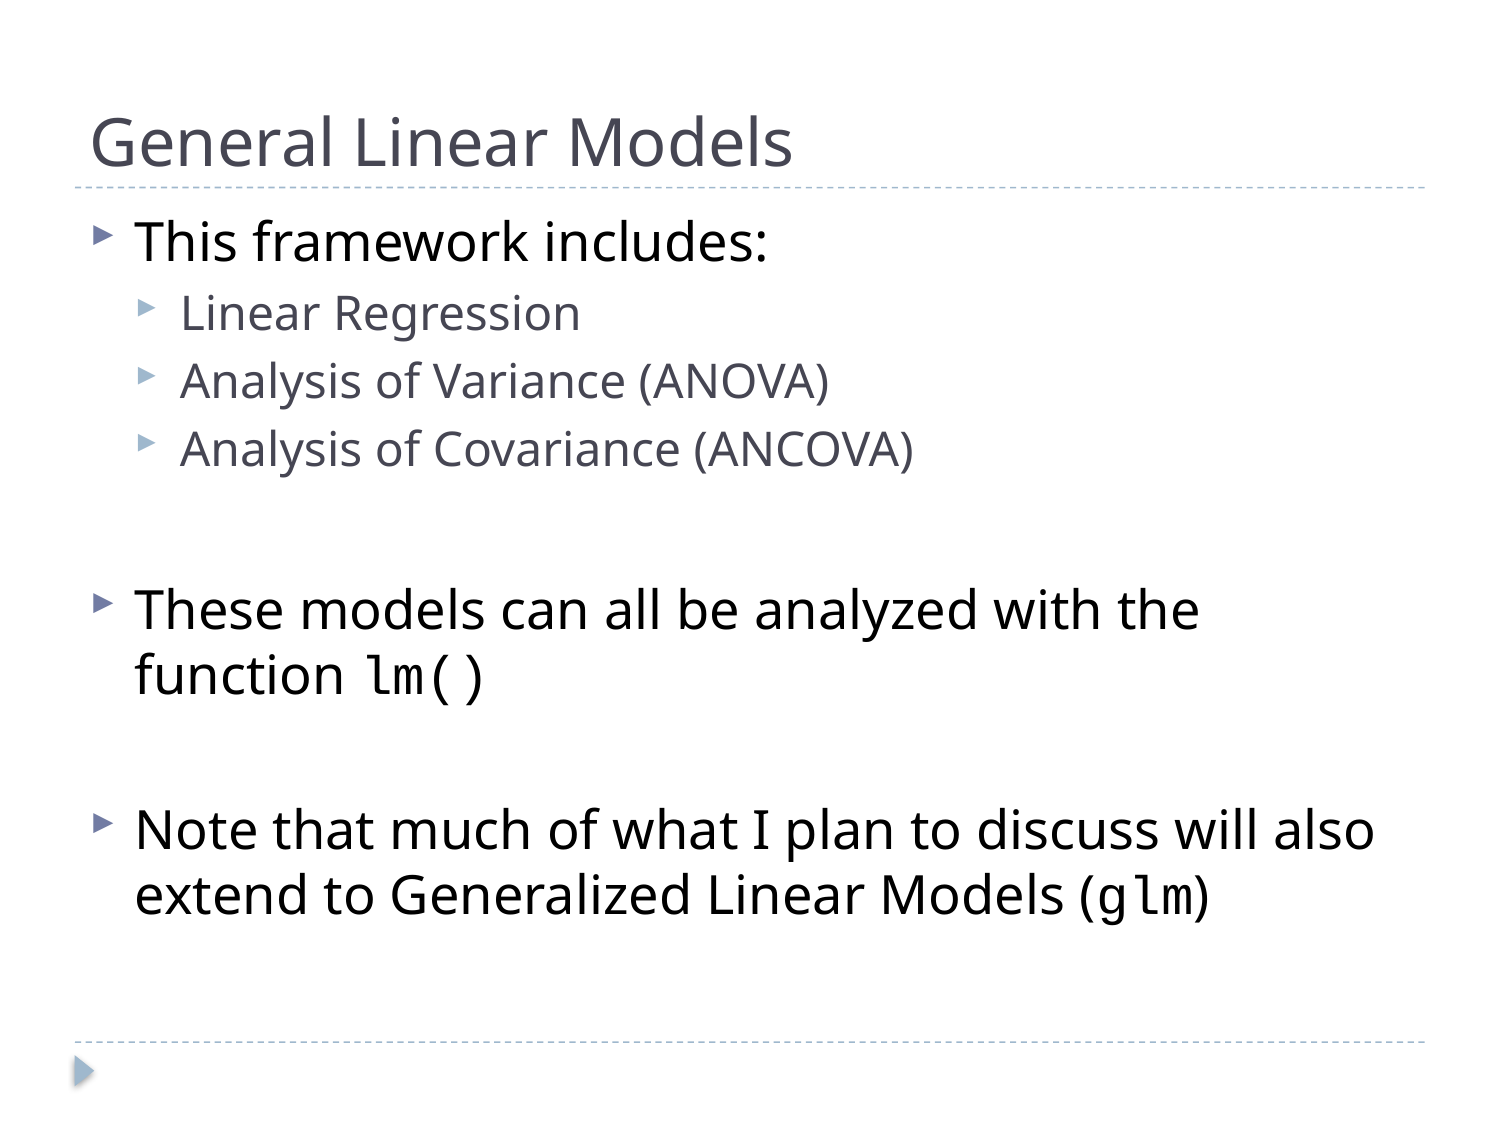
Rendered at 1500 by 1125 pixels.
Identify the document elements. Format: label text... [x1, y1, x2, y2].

list This framework includes: Linear Regression Analysis of Variance (ANOVA) Analysis of Covariance (ANCOVA) These models can all be analyzed with the function lm() Note that much of what I plan to discuss will also extend to Generalized Linear Models (glm) [75, 200, 1425, 1010]
title General Linear Models [75, 24, 1425, 188]
